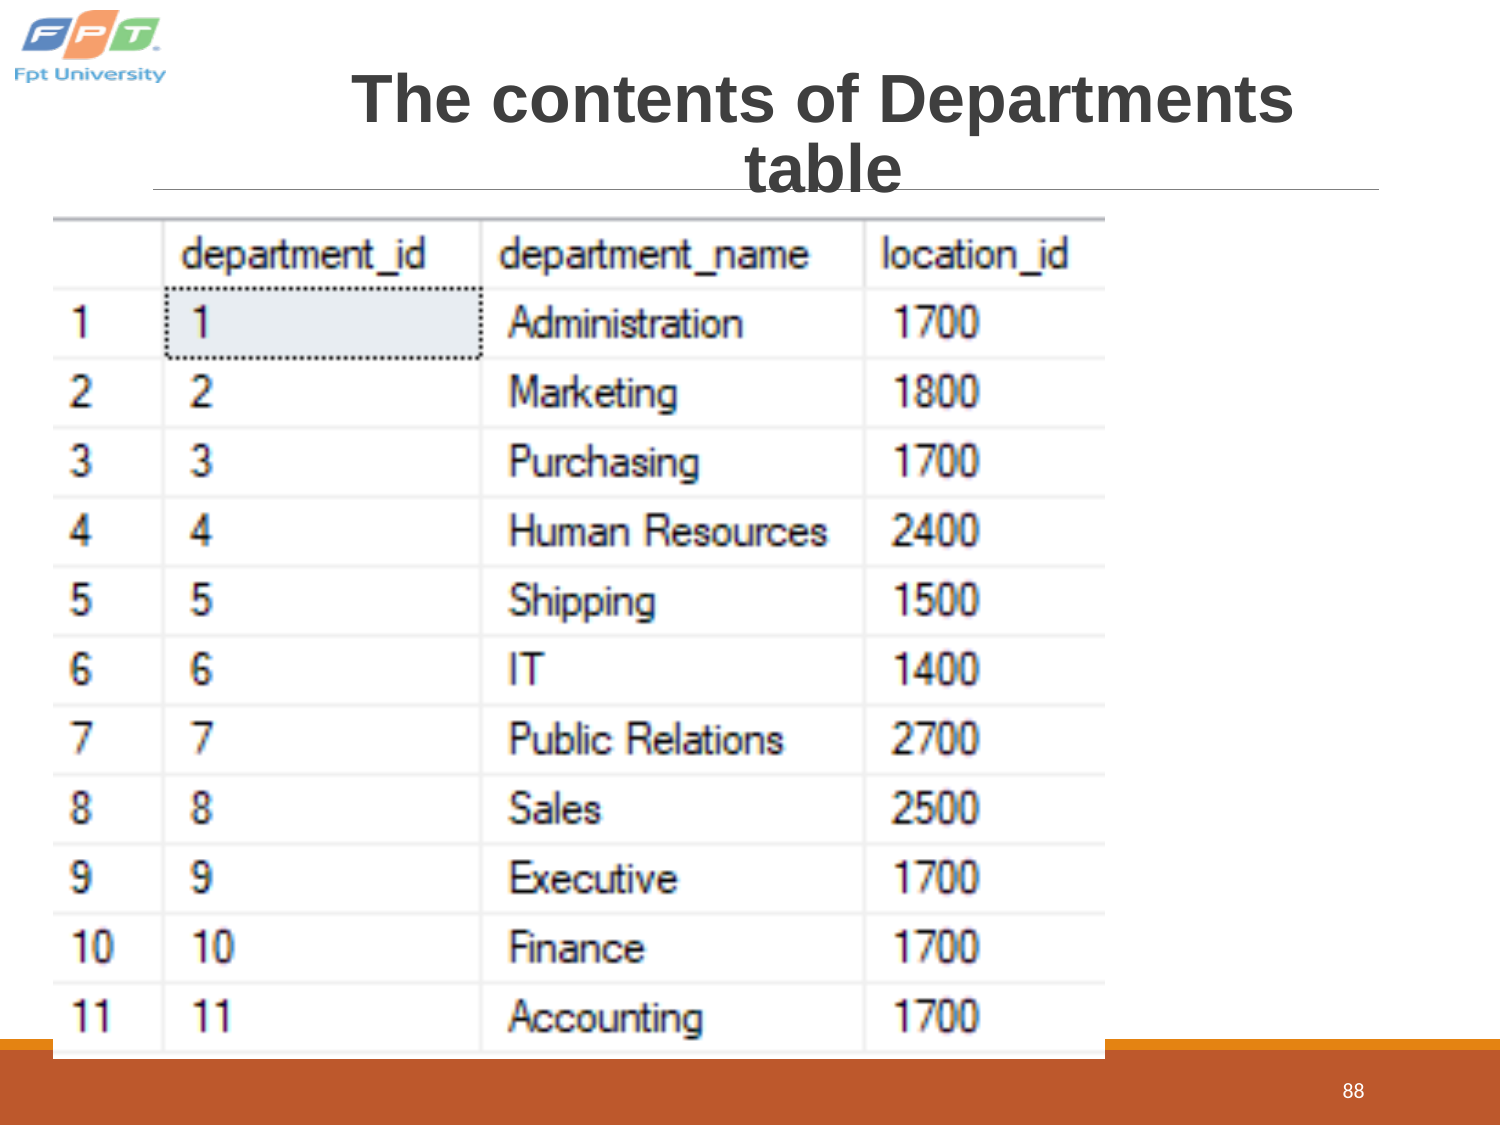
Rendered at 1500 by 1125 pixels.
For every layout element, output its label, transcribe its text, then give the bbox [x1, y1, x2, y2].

title The contents of Departments table [251, 59, 1397, 216]
picture [15, 10, 166, 83]
picture [52, 214, 1105, 1059]
slide_number 88 [1218, 1059, 1380, 1120]
